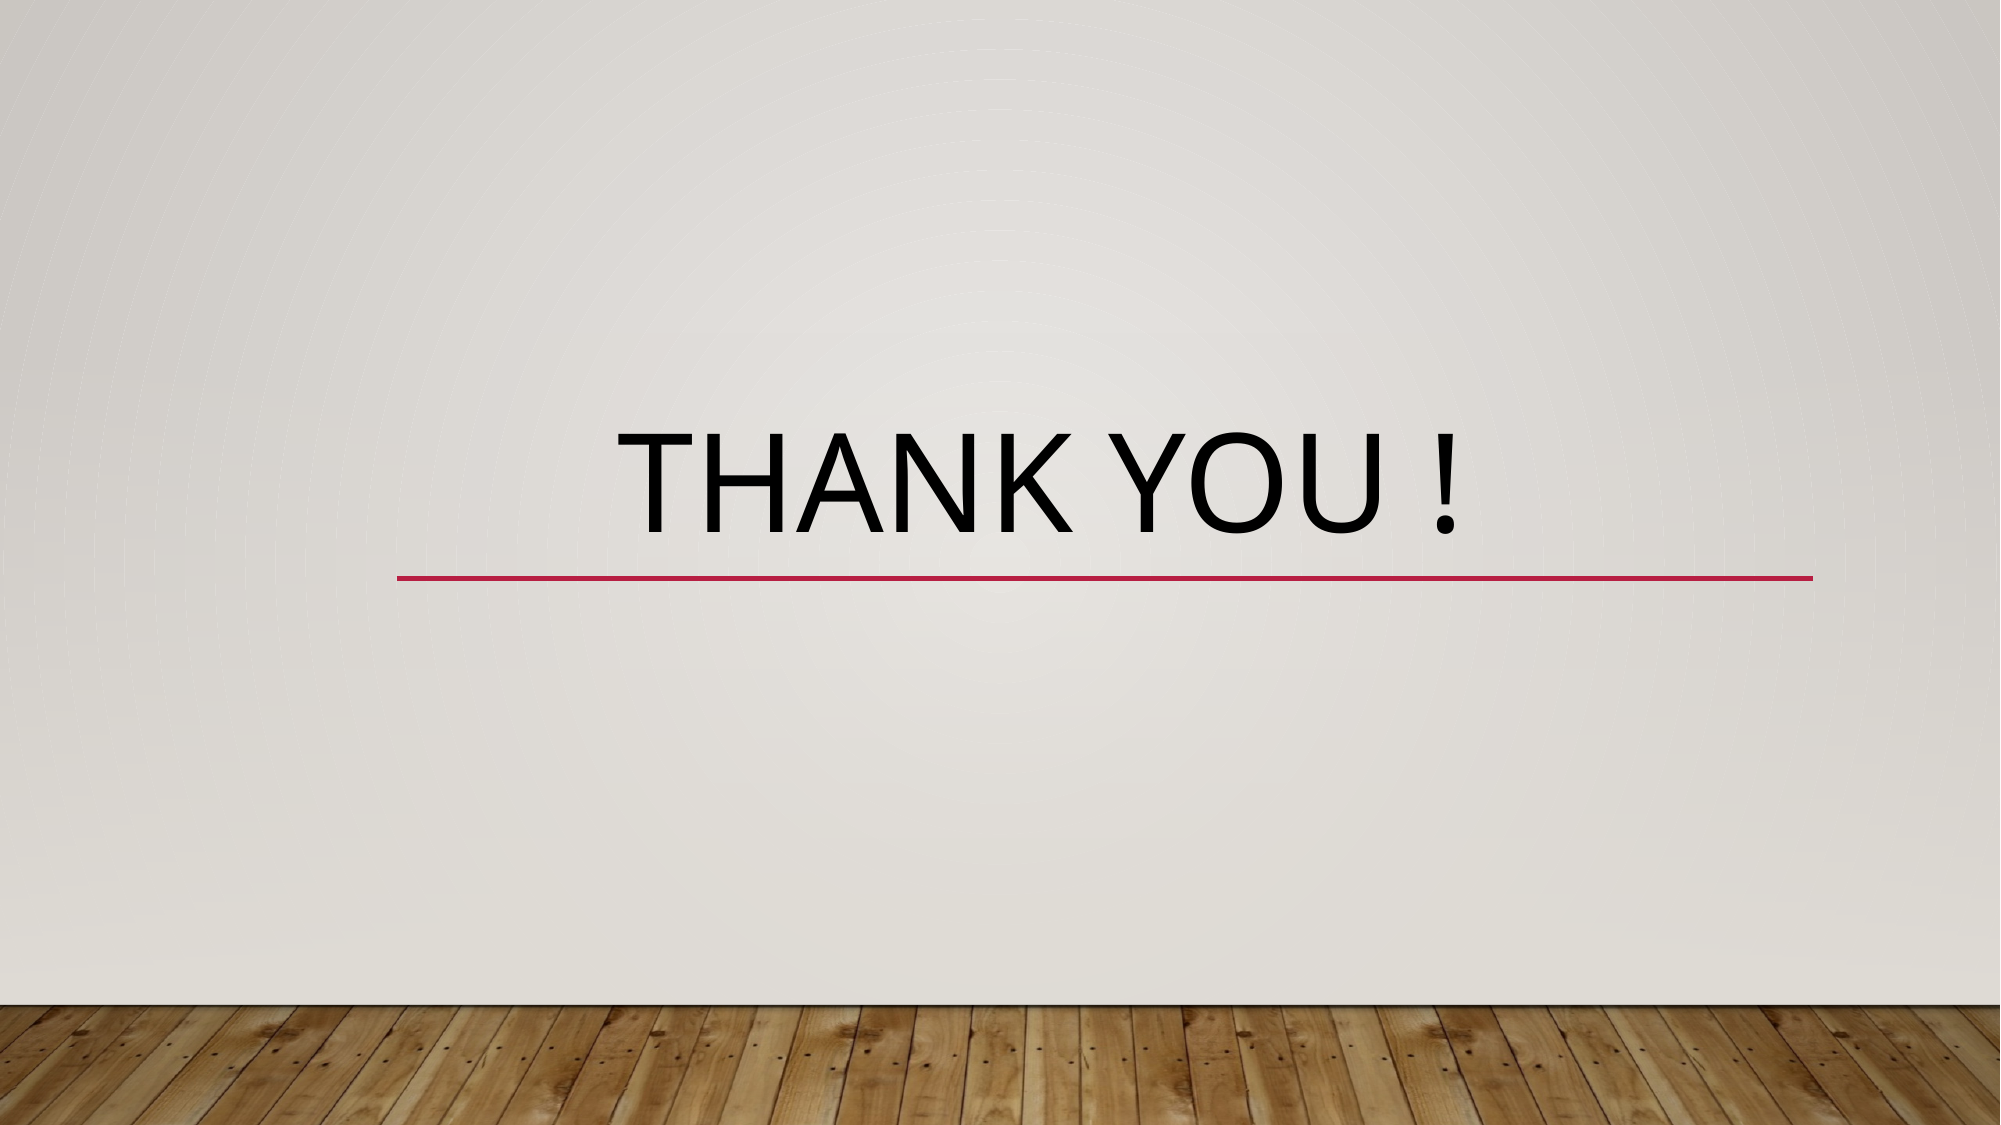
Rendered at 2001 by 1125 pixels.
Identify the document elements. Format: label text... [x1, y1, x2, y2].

picture [0, 1005, 2000, 1125]
title thank you ! [316, 145, 1872, 563]
